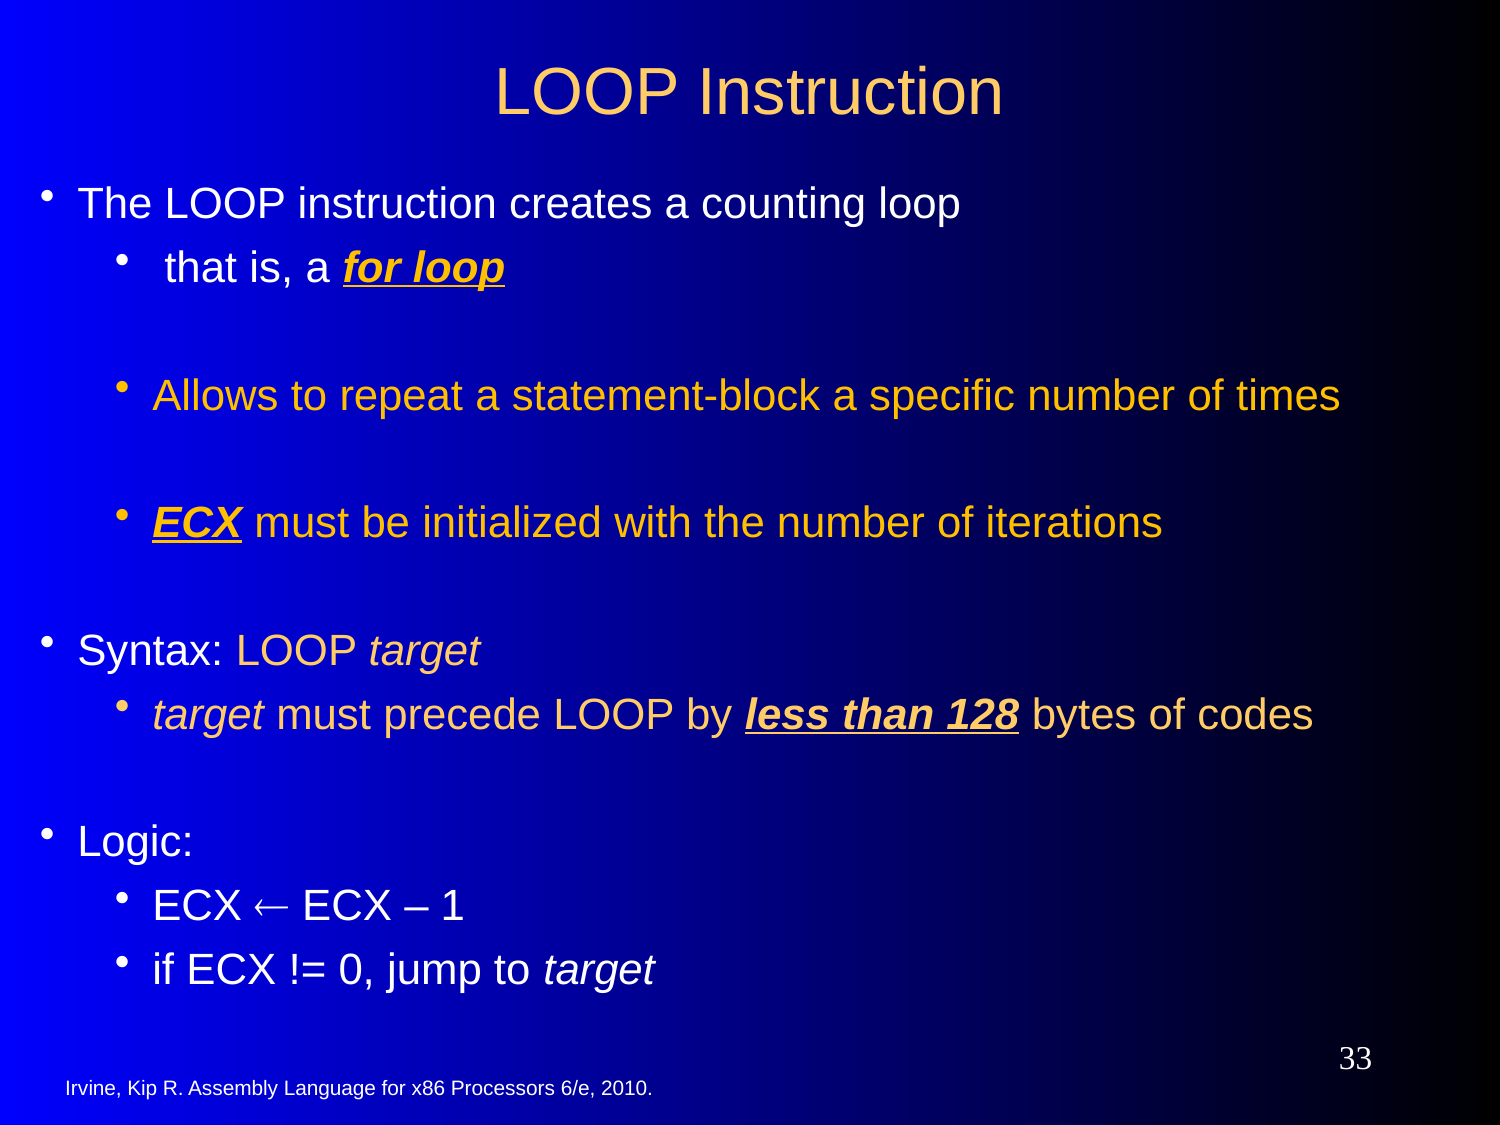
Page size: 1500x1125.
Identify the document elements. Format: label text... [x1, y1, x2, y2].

title LOOP Instruction [112, 37, 1388, 138]
slide_number 33 [1224, 1025, 1388, 1088]
footer Irvine, Kip R. Assembly Language for x86 Processors 6/e, 2010. [50, 1062, 838, 1113]
text_box The LOOP instruction creates a counting loop that is, a for loop Allows to repeat a statement-block a specific number of times ECX must be initialized with the number of iterations Syntax: LOOP target target must precede LOOP by less than 128 bytes of codes Logic: ECX  ECX – 1 if ECX != 0, jump to target [24, 162, 1475, 1016]
